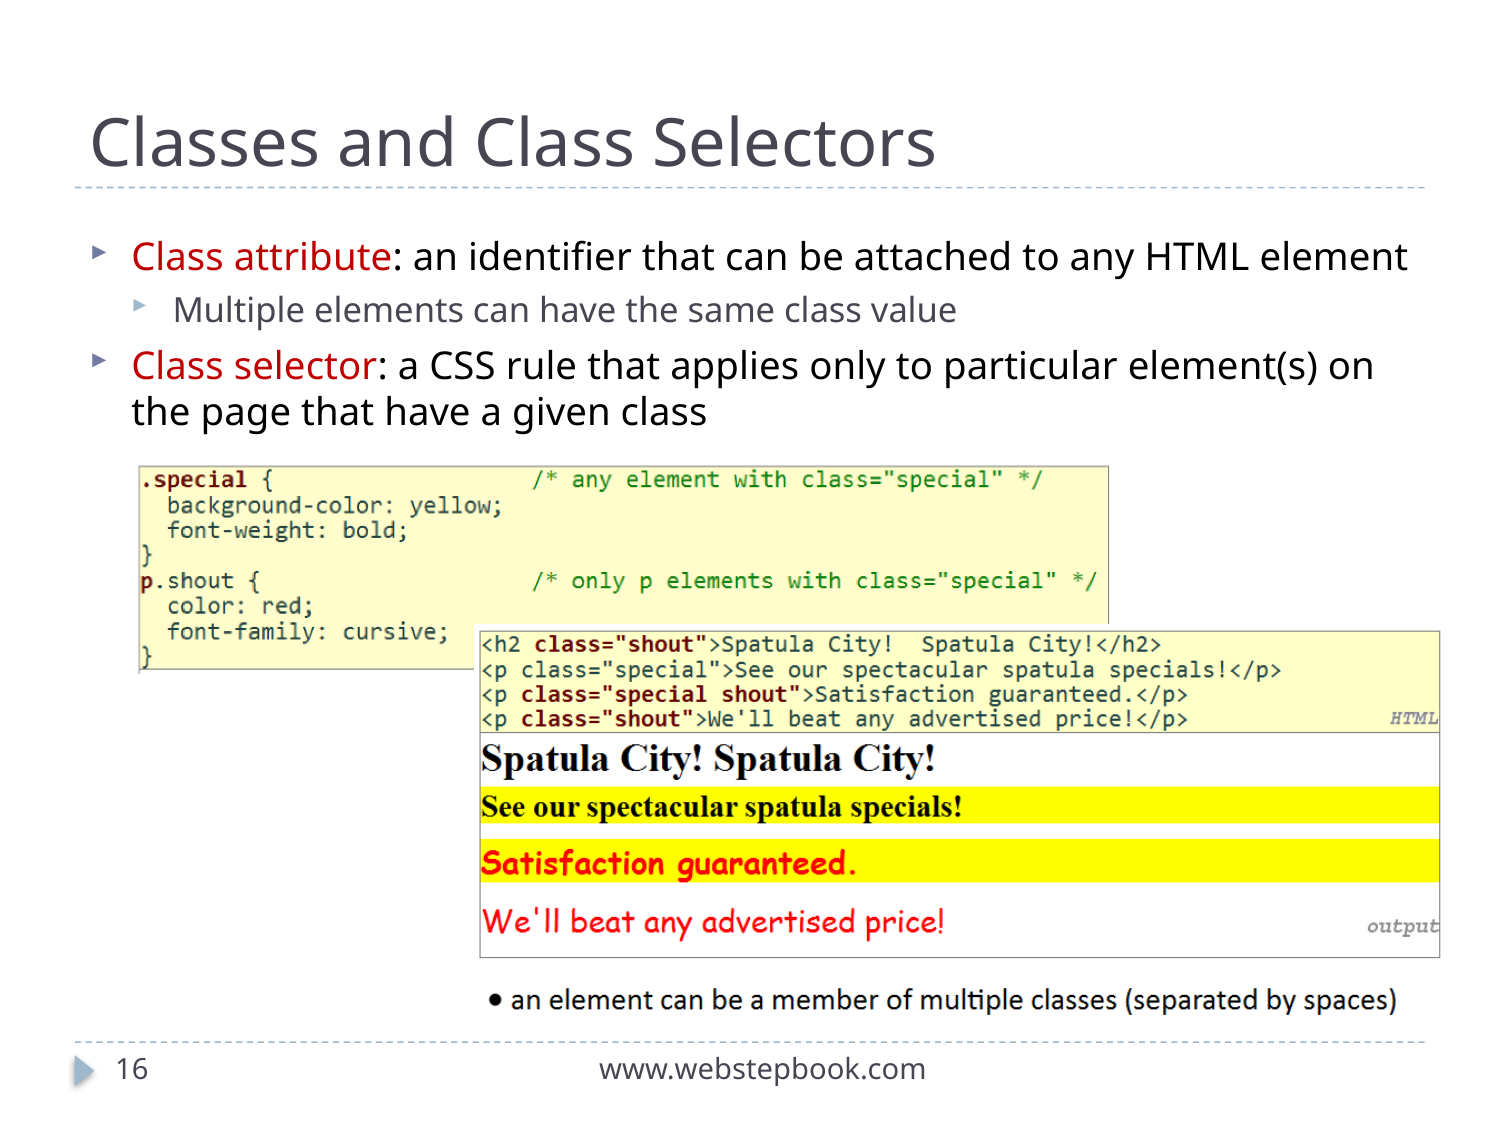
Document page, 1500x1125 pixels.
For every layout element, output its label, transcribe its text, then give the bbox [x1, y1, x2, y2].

title Classes and Class Selectors [75, 24, 1425, 188]
footer www.webstepbook.com [475, 1042, 1051, 1103]
picture [137, 462, 1447, 1026]
slide_number 16 [100, 1042, 426, 1103]
list Class attribute: an identifier that can be attached to any HTML element Multiple elements can have the same class value Class selector: a CSS rule that applies only to particular element(s) on the page that have a given class [75, 224, 1425, 475]
